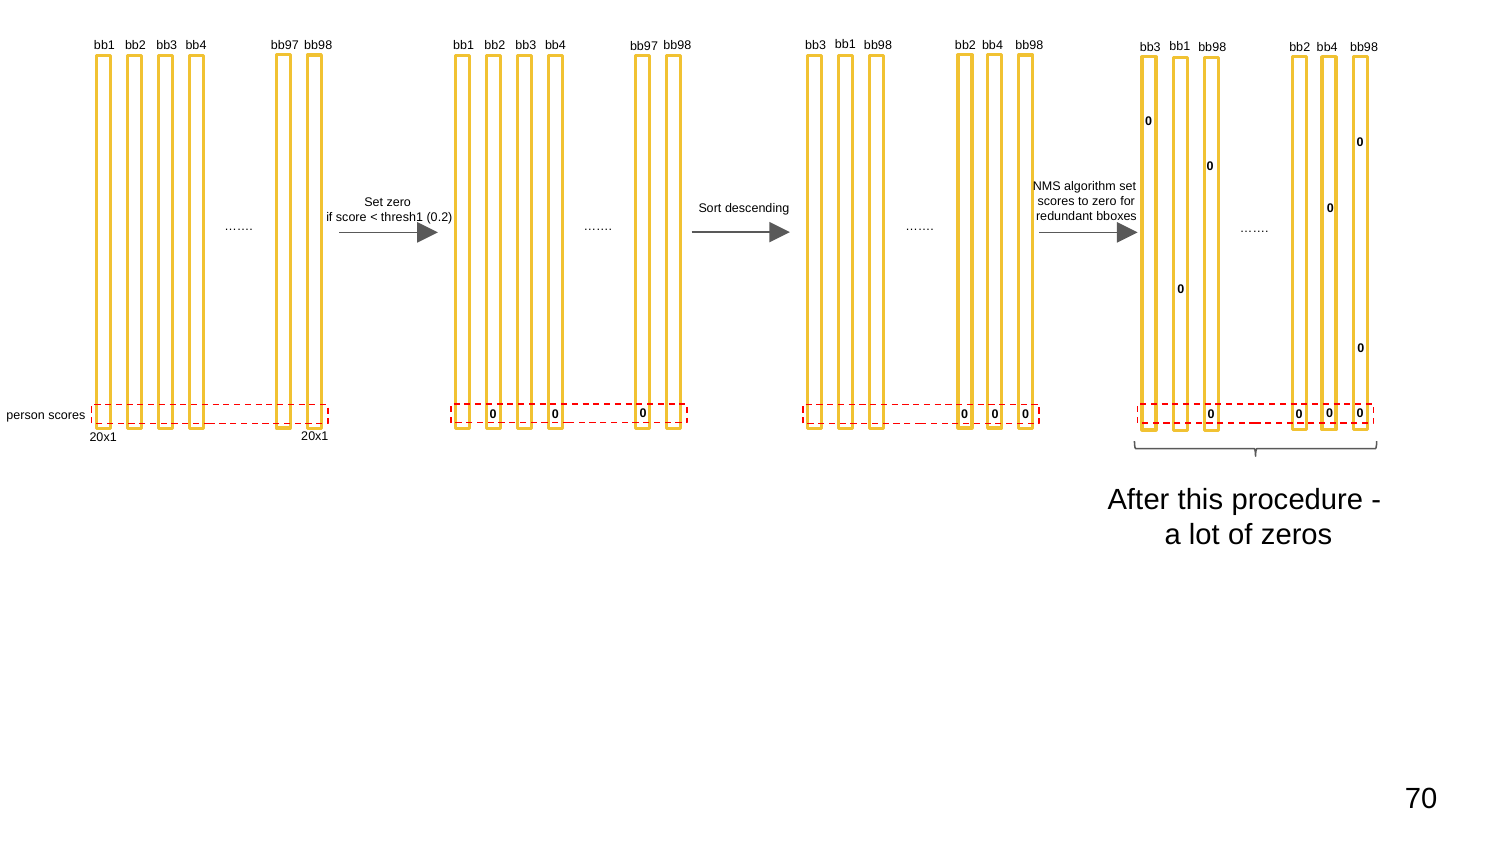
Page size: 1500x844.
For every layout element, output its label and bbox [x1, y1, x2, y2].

text_box [1025, 465, 1472, 506]
text_box [0, 20, 1398, 444]
text_box [1134, 441, 1377, 457]
slide_number [1389, 764, 1480, 830]
